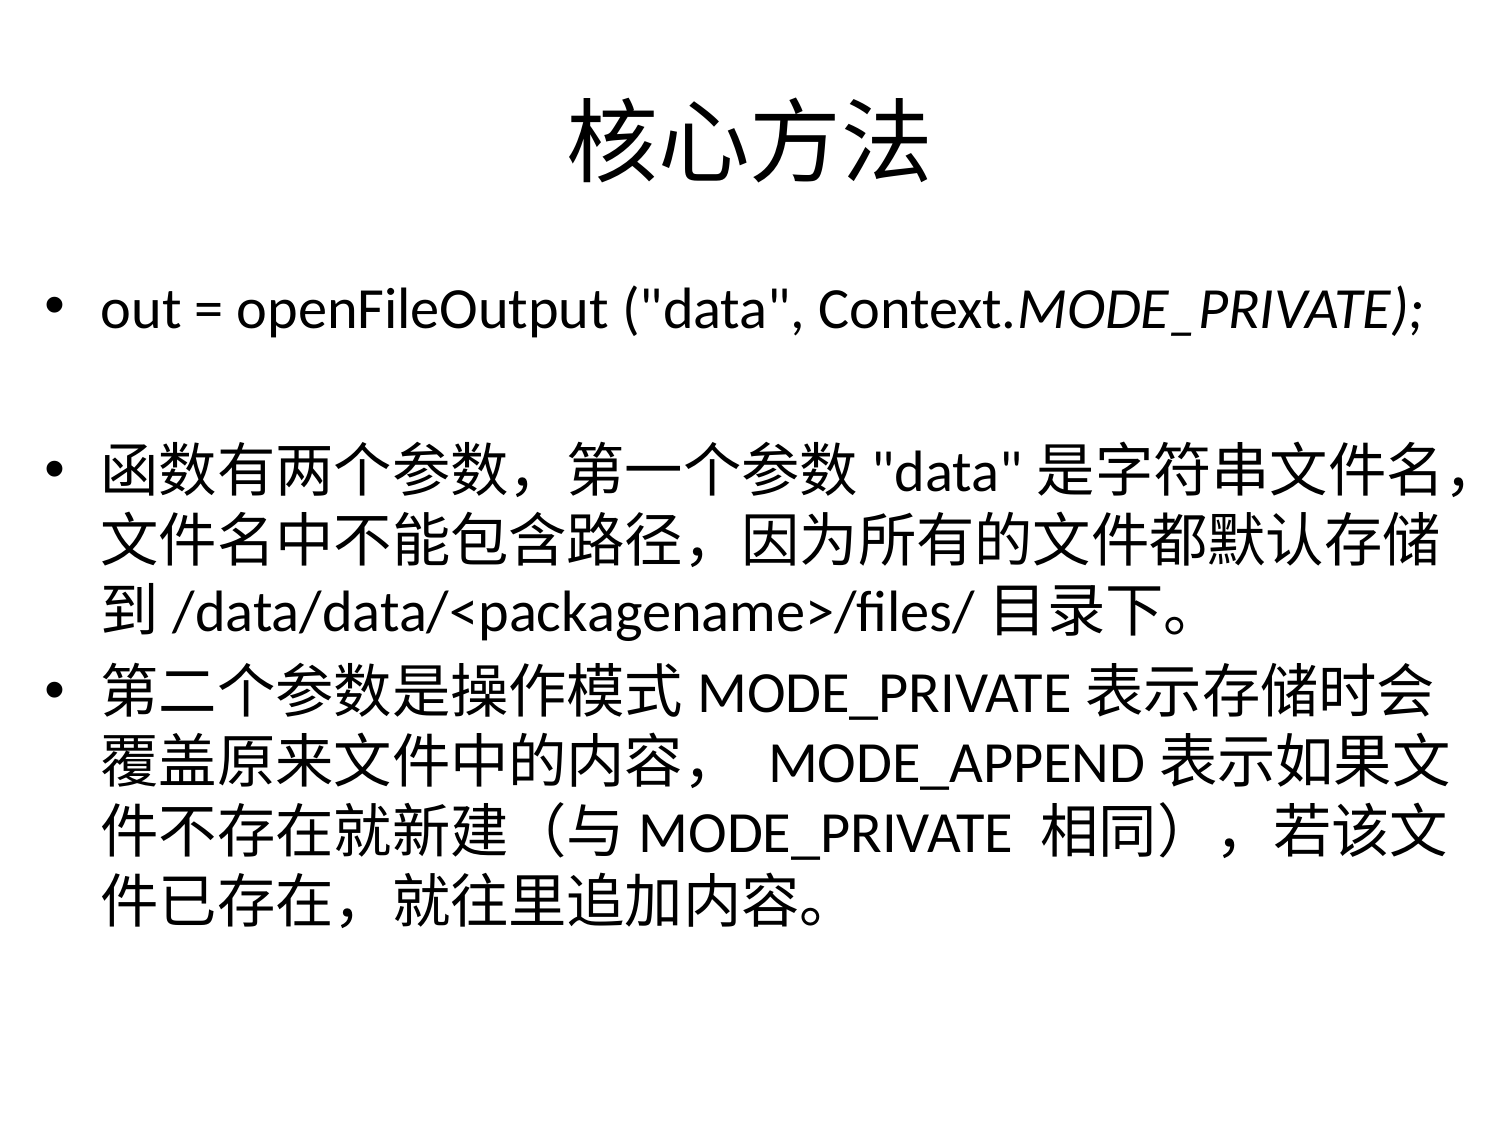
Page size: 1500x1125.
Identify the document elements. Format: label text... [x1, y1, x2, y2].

title 核心方法 [75, 45, 1425, 233]
list out = openFileOutput ("data", Context.MODE_PRIVATE); 函数有两个参数，第一个参数"data"是字符串文件名，文件名中不能包含路径，因为所有的文件都默认存储到/data/data/<packagename>/files/目录下。 第二个参数是操作模式MODE_PRIVATE表示存储时会覆盖原来文件中的内容， MODE_APPEND表示如果文件不存在就新建（与MODE_PRIVATE 相同），若该文件已存在，就往里追加内容。 [29, 262, 1471, 1005]
